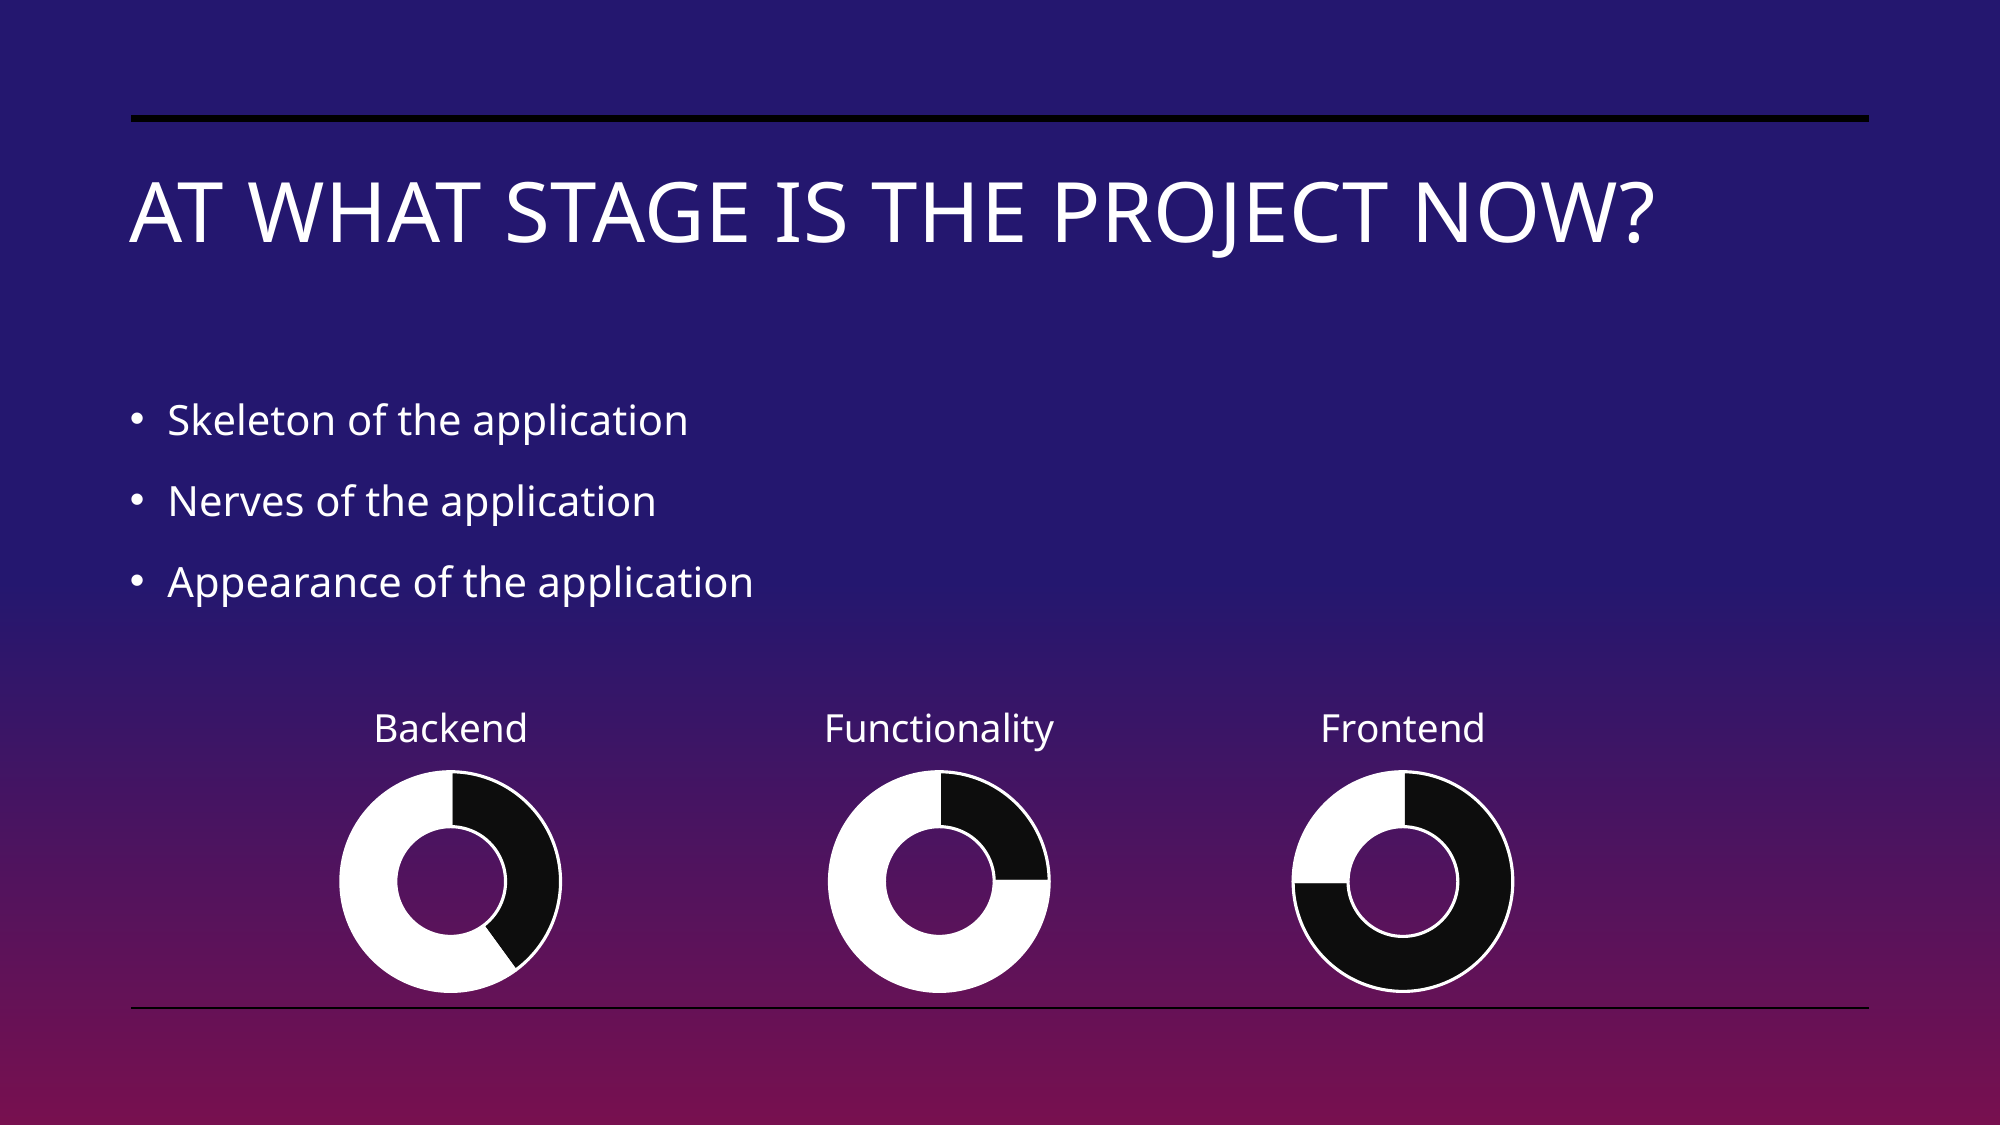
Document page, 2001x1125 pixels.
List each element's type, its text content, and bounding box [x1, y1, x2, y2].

list Skeleton of the application Nerves of the application Appearance of the application [114, 376, 1869, 973]
chart [159, 674, 1695, 998]
title At what stage ıs the project now? [114, 151, 1869, 376]
